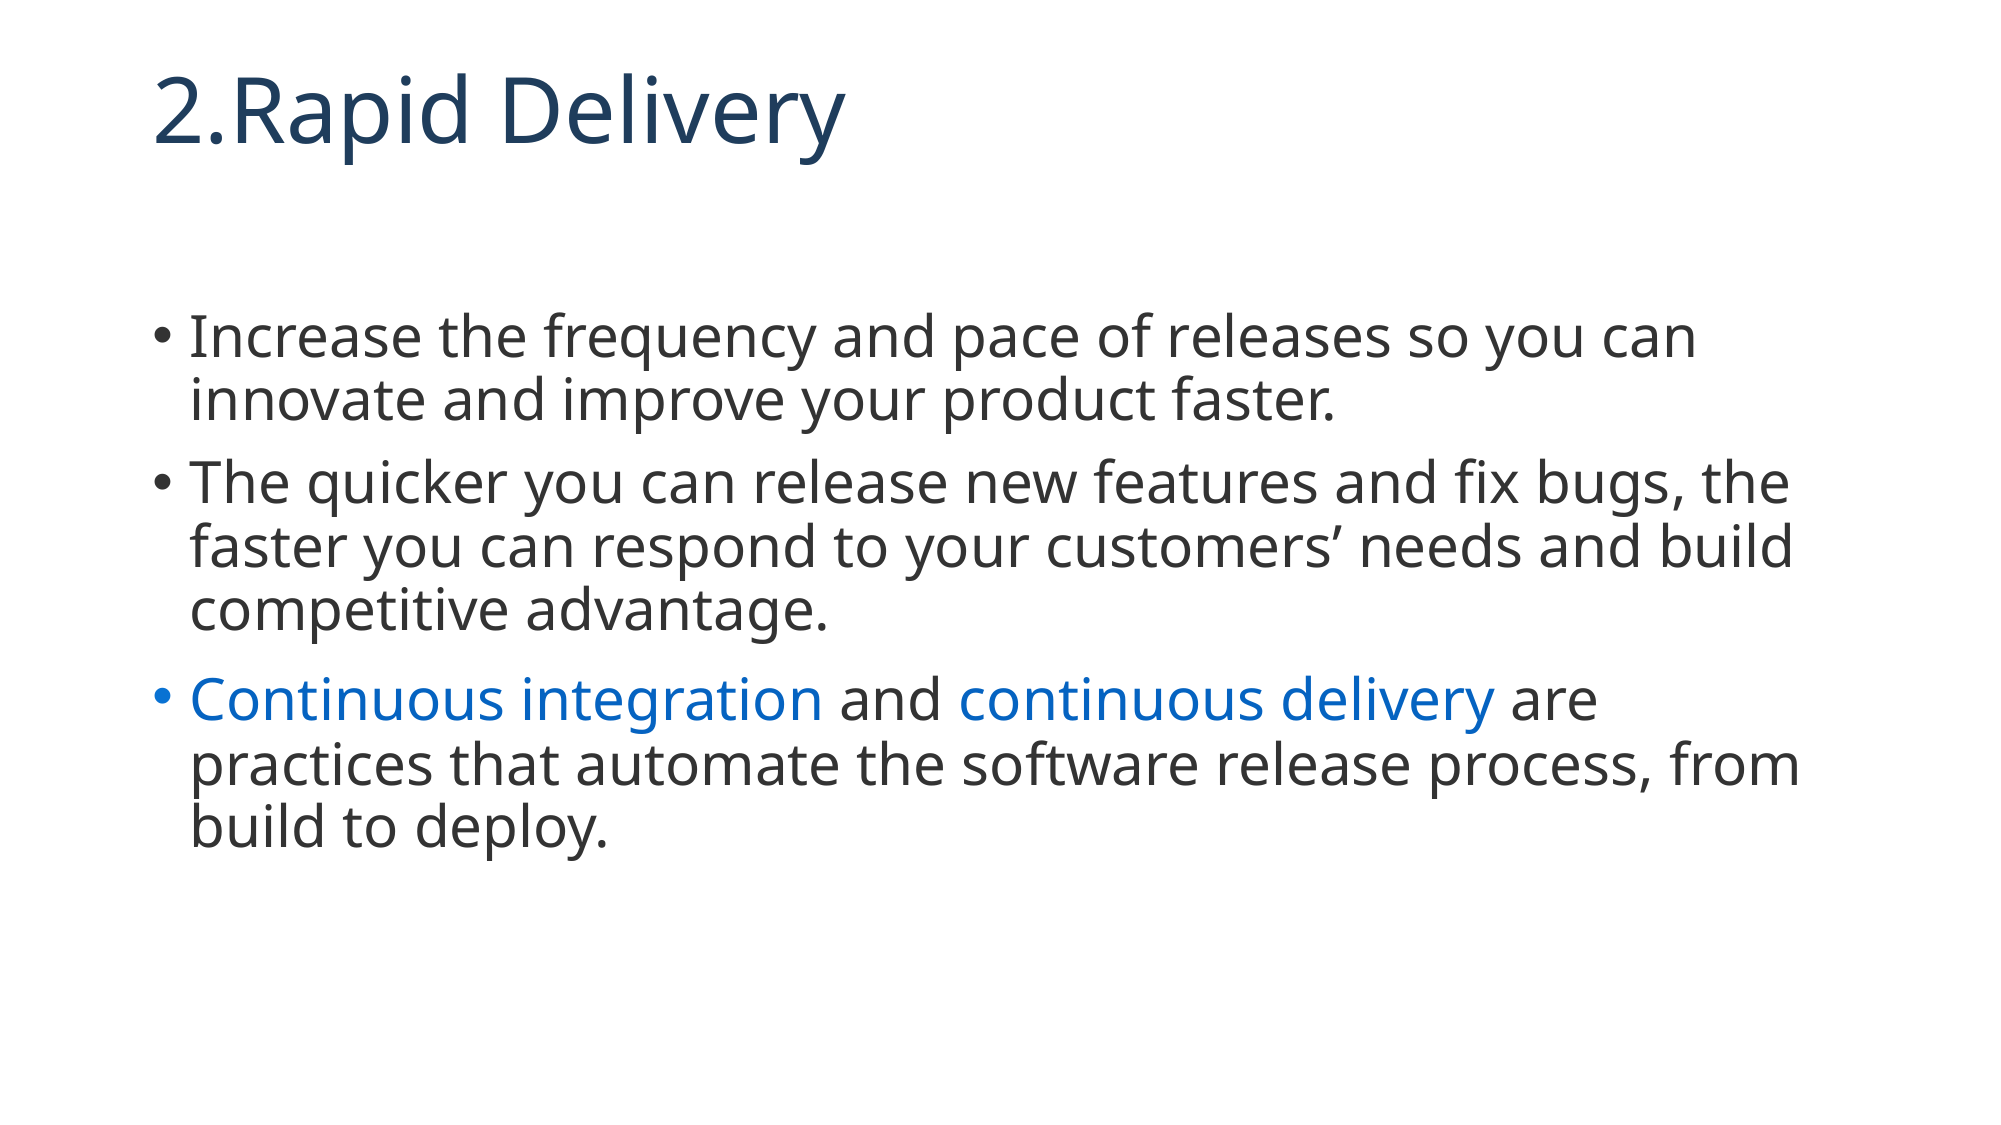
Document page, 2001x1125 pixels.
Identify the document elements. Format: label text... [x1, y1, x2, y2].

title 2.Rapid Delivery [137, 59, 1863, 278]
list Increase the frequency and pace of releases so you can innovate and improve your product faster. The quicker you can release new features and fix bugs, the faster you can respond to your customers’ needs and build competitive advantage. Continuous integration and continuous delivery are practices that automate the software release process, from build to deploy. [137, 299, 1863, 1014]
